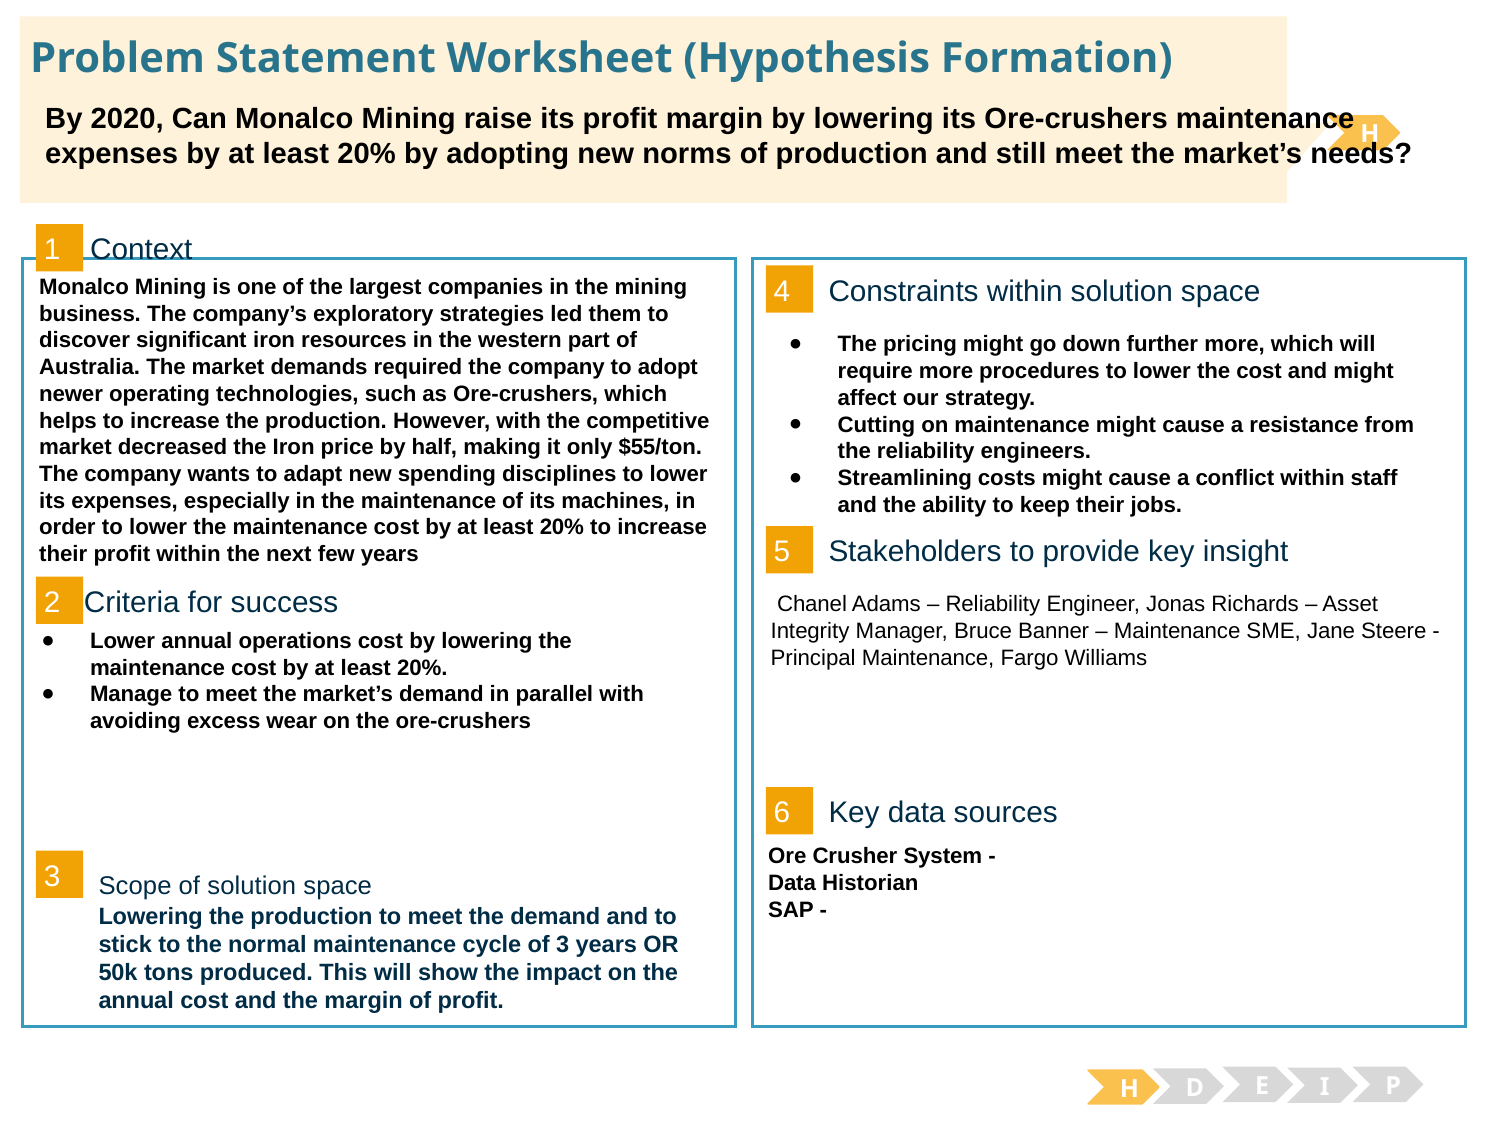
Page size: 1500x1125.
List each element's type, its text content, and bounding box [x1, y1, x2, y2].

text_box [752, 258, 1466, 1027]
text_box 4 [765, 265, 814, 313]
text_box 3 [35, 850, 84, 898]
text_box [30, 773, 741, 821]
text_box 2 [35, 576, 84, 618]
text_box Key data sources [828, 792, 1419, 830]
text_box Ore Crusher System - Data Historian SAP - [753, 834, 1463, 1012]
text_box [22, 806, 736, 1027]
text_box Constraints within solution space [828, 270, 1419, 308]
text_box D [1152, 1068, 1224, 1104]
text_box 6 [765, 787, 814, 834]
text_box By 2020, Can Monalco Mining raise its profit margin by lowering its Ore-crushers maintenance expenses by at least 20% by adopting new norms of production and still meet the market’s needs? [30, 92, 1439, 174]
title Problem Statement Worksheet (Hypothesis Formation) [30, 31, 1473, 82]
text_box Lower annual operations cost by lowering the maintenance cost by at least 20%. Manage to meet the market’s demand in parallel with avoiding excess wear on the ore-crushers [0, 618, 710, 806]
text_box Stakeholders to provide key insight [828, 531, 1419, 569]
text_box [22, 258, 736, 773]
text_box The pricing might go down further more, which will require more procedures to lower the cost and might affect our strategy. Cutting on maintenance might cause a resistance from the reliability engineers. Streamlining costs might cause a conflict within staff and the ability to keep their jobs. [747, 322, 1458, 500]
text_box Criteria for success [83, 581, 674, 618]
text_box I [1287, 1067, 1358, 1103]
text_box 5 [765, 526, 814, 574]
text_box Context [90, 229, 681, 264]
text_box [19, 16, 1288, 203]
text_box Scope of solution space Lowering the production to meet the demand and to stick to the normal maintenance cycle of 3 years OR 50k tons produced. This will show the impact on the annual cost and the margin of profit. [98, 850, 689, 1028]
text_box Monalco Mining is one of the largest companies in the mining business. The company’s exploratory strategies led them to discover significant iron resources in the western part of Australia. The market demands required the company to adopt newer operating technologies, such as Ore-crushers, which helps to increase the production. However, with the competitive market decreased the Iron price by half, making it only $55/ton. The company wants to adapt new spending disciplines to lower its expenses, especially in the maintenance of its machines, in order to lower the maintenance cost by at least 20% to increase their profit within the next few years [24, 264, 734, 472]
text_box 1 [35, 224, 84, 264]
text_box Chanel Adams – Reliability Engineer, Jonas Richards – Asset Integrity Manager, Bruce Banner – Maintenance SME, Jane Steere - Principal Maintenance, Fargo Williams [755, 581, 1466, 760]
text_box P [1352, 1066, 1424, 1103]
text_box E [1222, 1066, 1294, 1103]
text_box H [1088, 1070, 1159, 1104]
